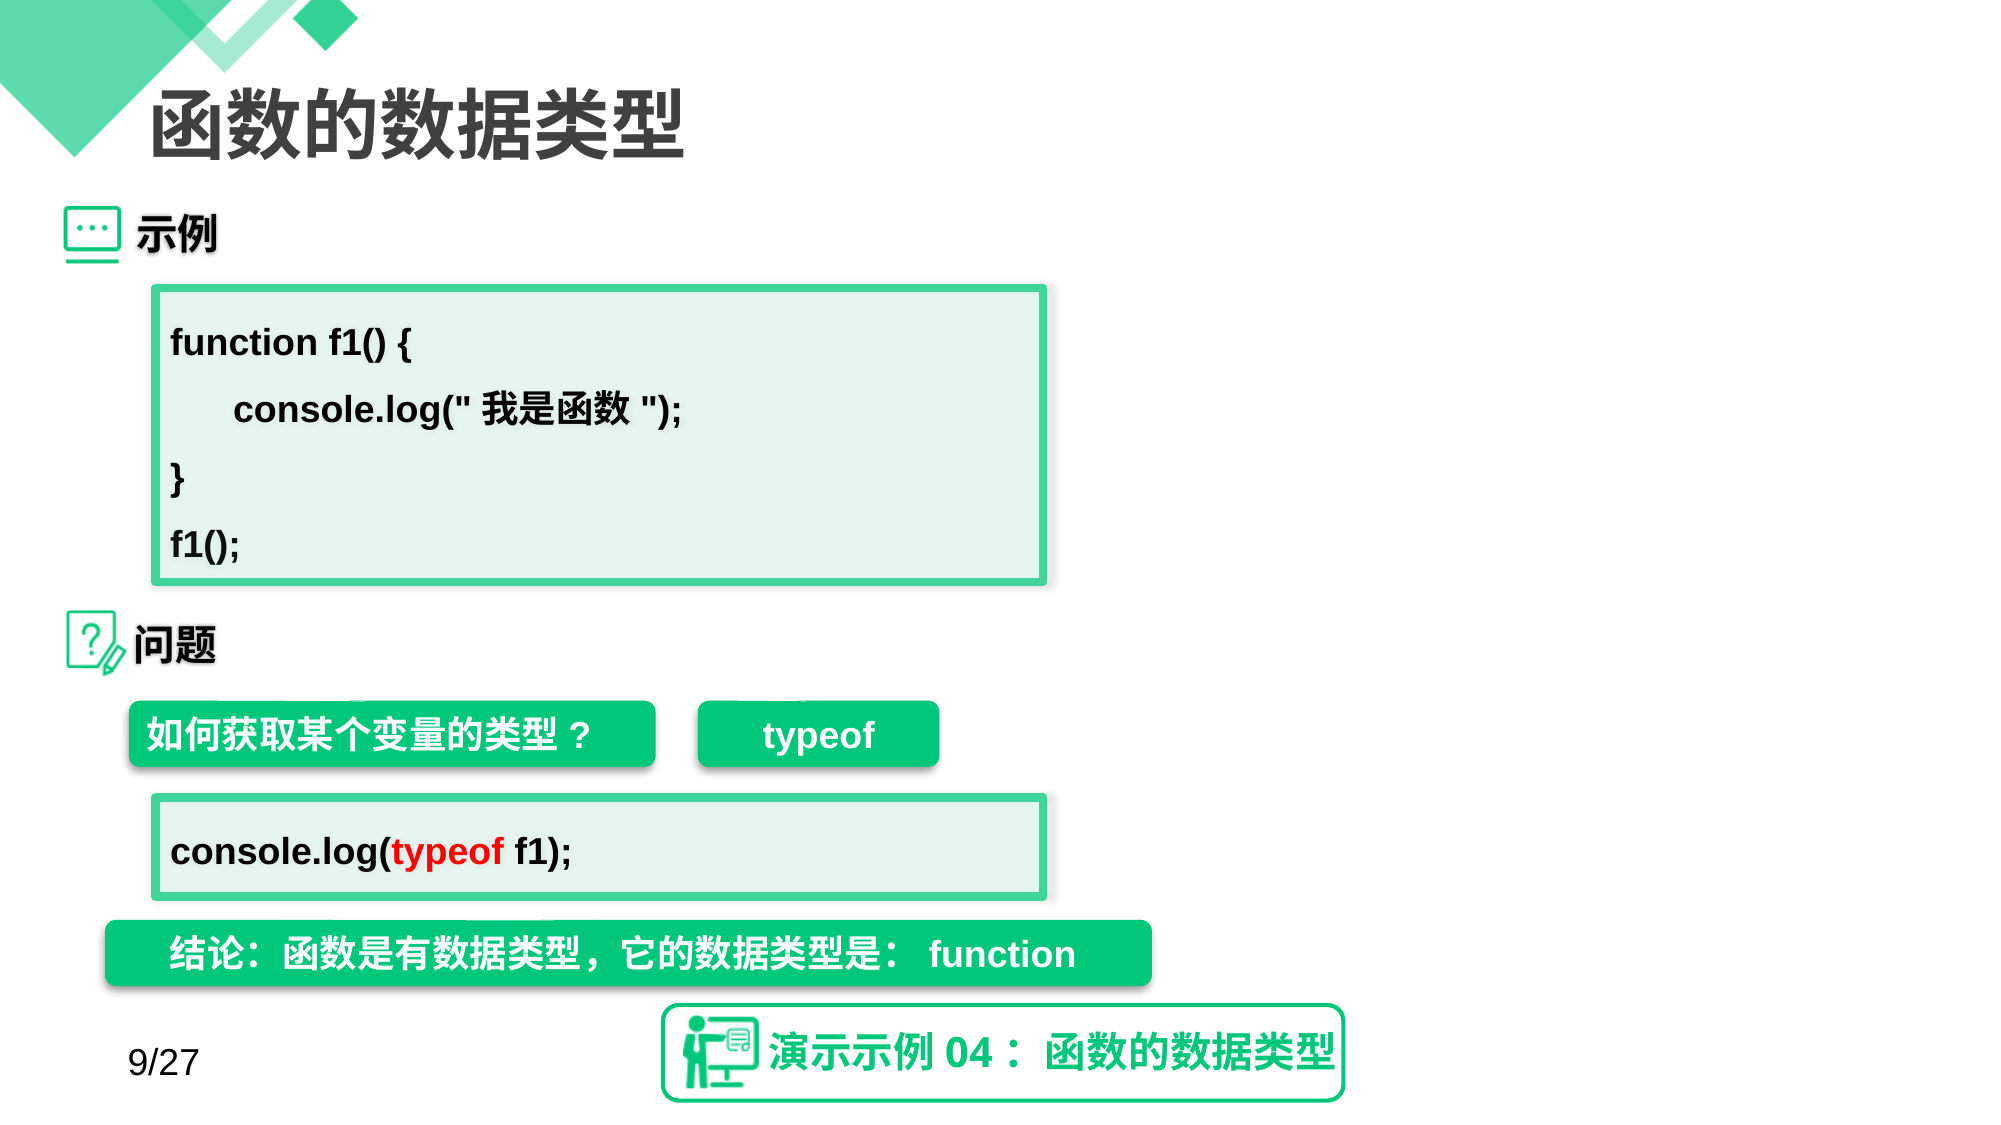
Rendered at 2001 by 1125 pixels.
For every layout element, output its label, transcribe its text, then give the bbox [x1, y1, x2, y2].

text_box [61, 609, 234, 678]
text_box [662, 1004, 1344, 1101]
title 函数的数据类型 [129, 45, 1692, 201]
text_box console.log(typeof f1); [155, 797, 1044, 897]
text_box function f1() { console.log("我是函数"); } f1(); [155, 288, 1044, 583]
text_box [58, 199, 236, 269]
list [126, 214, 1880, 1006]
text_box 如何获取某个变量的类型? [128, 700, 656, 767]
text_box typeof [697, 700, 940, 767]
picture [0, 0, 2000, 1125]
text_box 结论：函数是有数据类型，它的数据类型是：function [105, 919, 1152, 987]
